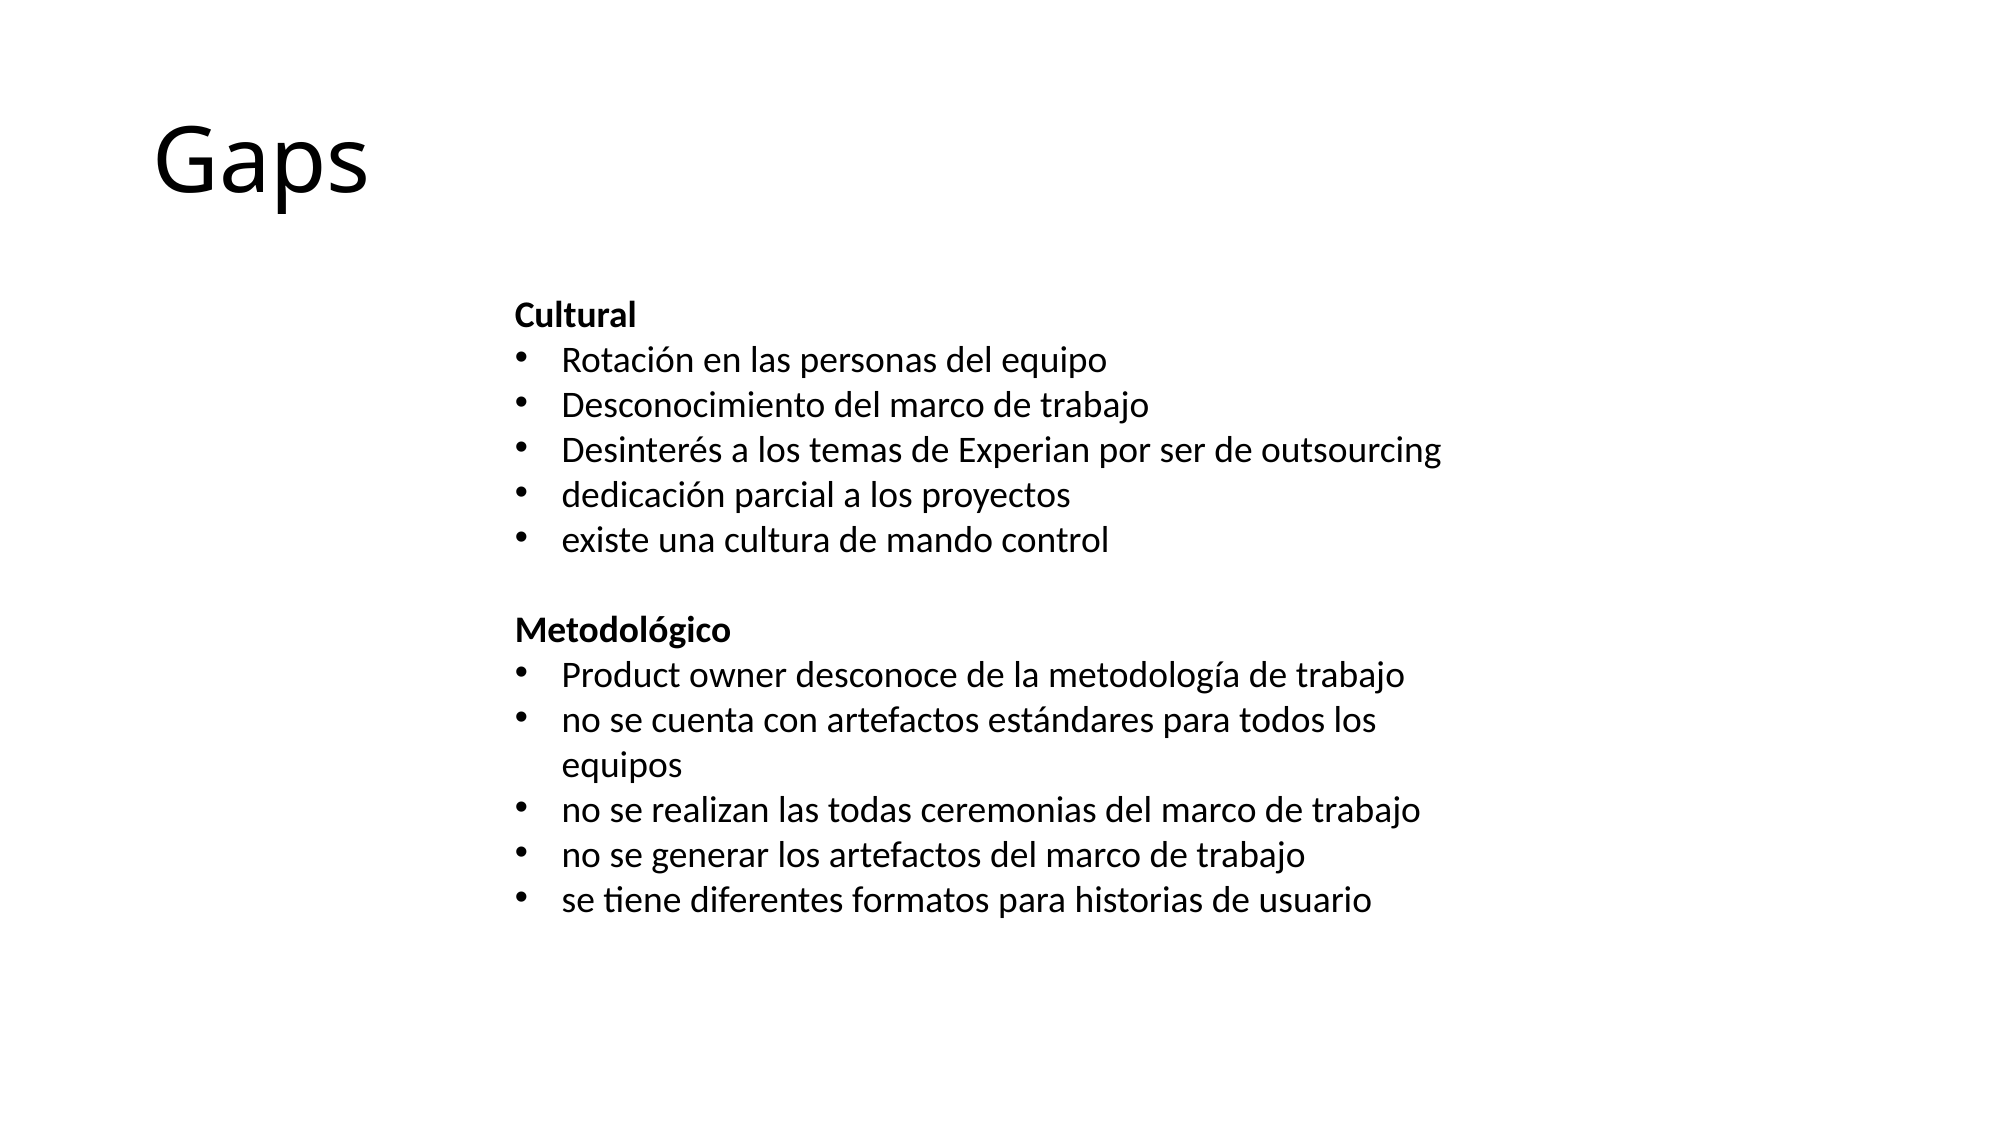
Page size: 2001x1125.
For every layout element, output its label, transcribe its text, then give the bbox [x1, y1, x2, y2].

title Gaps [137, 53, 1863, 272]
text_box Cultural Rotación en las personas del equipo Desconocimiento del marco de trabajo Desinterés a los temas de Experian por ser de outsourcing dedicación parcial a los proyectos existe una cultura de mando control Metodológico Product owner desconoce de la metodología de trabajo no se cuenta con artefactos estándares para todos los equipos no se realizan las todas ceremonias del marco de trabajo no se generar los artefactos del marco de trabajo se tiene diferentes formatos para historias de usuario [500, 282, 1500, 927]
